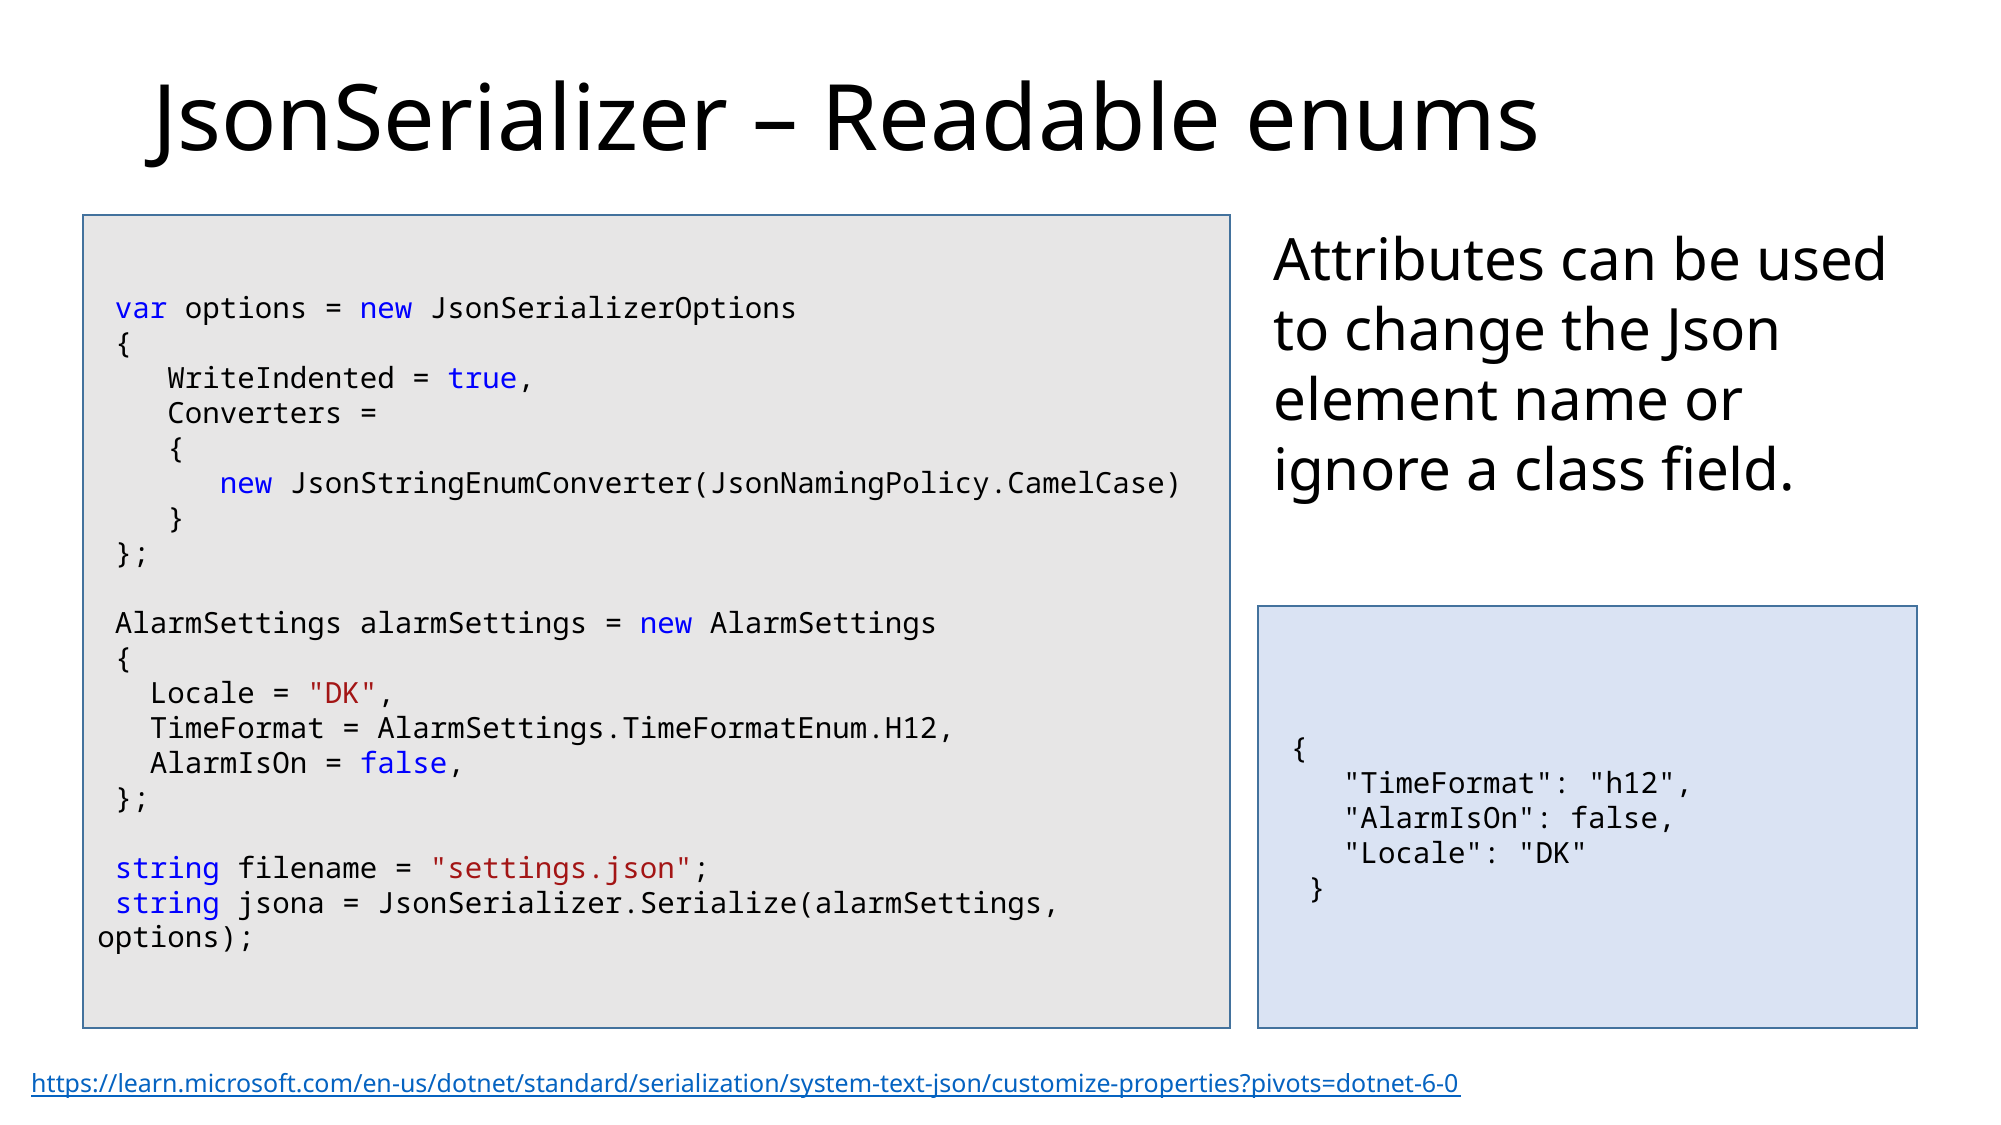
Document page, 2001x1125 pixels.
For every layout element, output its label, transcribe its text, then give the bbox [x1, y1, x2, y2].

text_box https://learn.microsoft.com/en-us/dotnet/standard/serialization/system-text-json/customize-properties?pivots=dotnet-6-0 [16, 1065, 1505, 1105]
title JsonSerializer – Readable enums [137, 59, 1863, 182]
text_box var options = new JsonSerializerOptions { WriteIndented = true, Converters = { new JsonStringEnumConverter(JsonNamingPolicy.CamelCase) } }; AlarmSettings alarmSettings = new AlarmSettings { Locale = "DK", TimeFormat = AlarmSettings.TimeFormatEnum.H12, AlarmIsOn = false, }; string filename = "settings.json"; string jsona = JsonSerializer.Serialize(alarmSettings, options); [82, 214, 1231, 1029]
text_box Attributes can be used to change the Json element name or ignore a class field. [1258, 215, 1918, 605]
text_box { "TimeFormat": "h12", "AlarmIsOn": false, "Locale": "DK" } [1257, 605, 1918, 1029]
